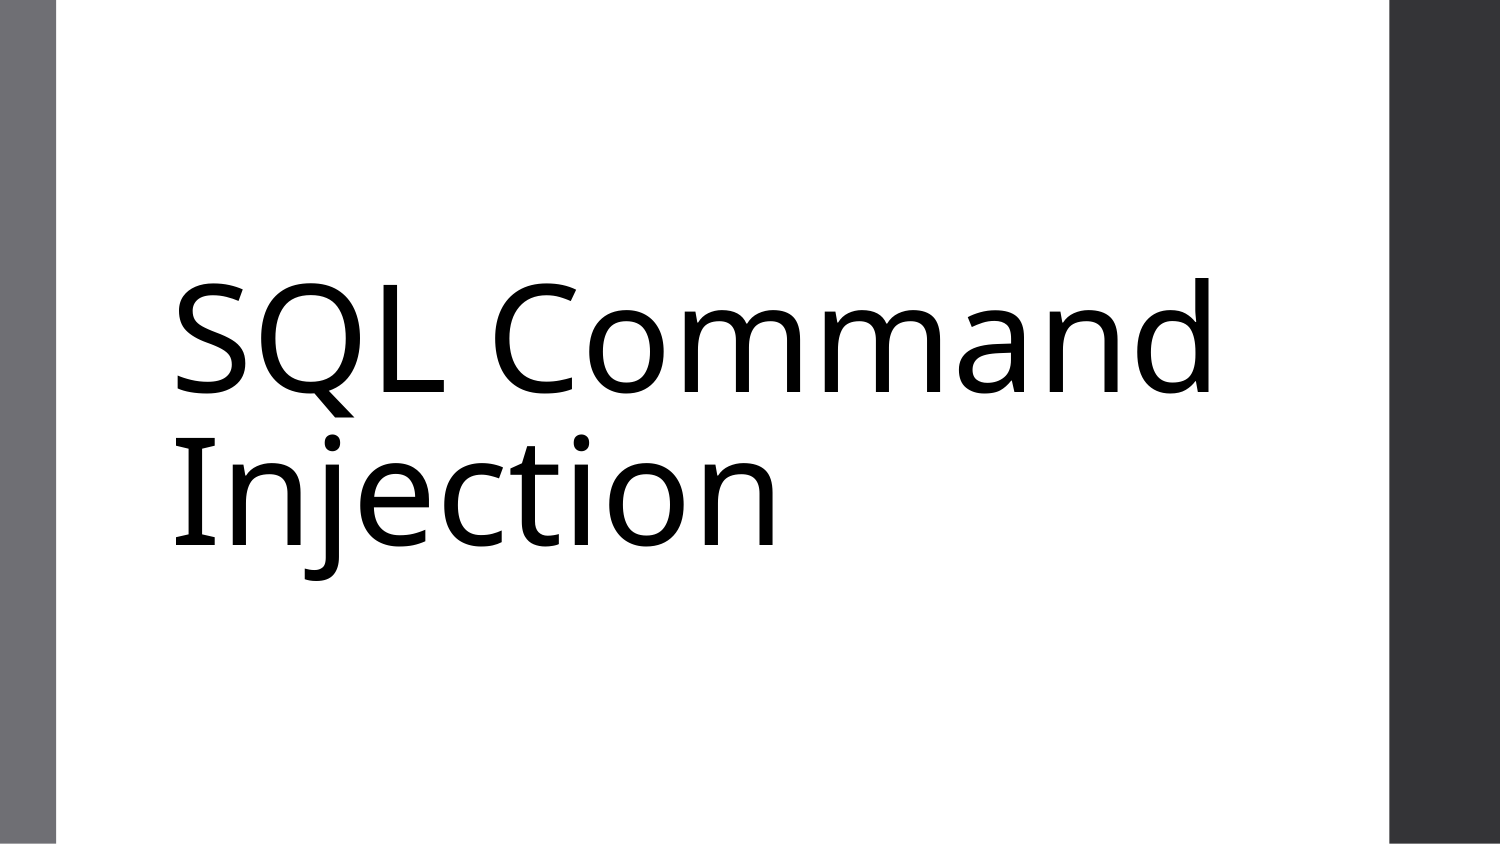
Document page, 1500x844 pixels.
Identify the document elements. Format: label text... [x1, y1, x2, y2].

title SQL Command Injection [155, 93, 1314, 591]
